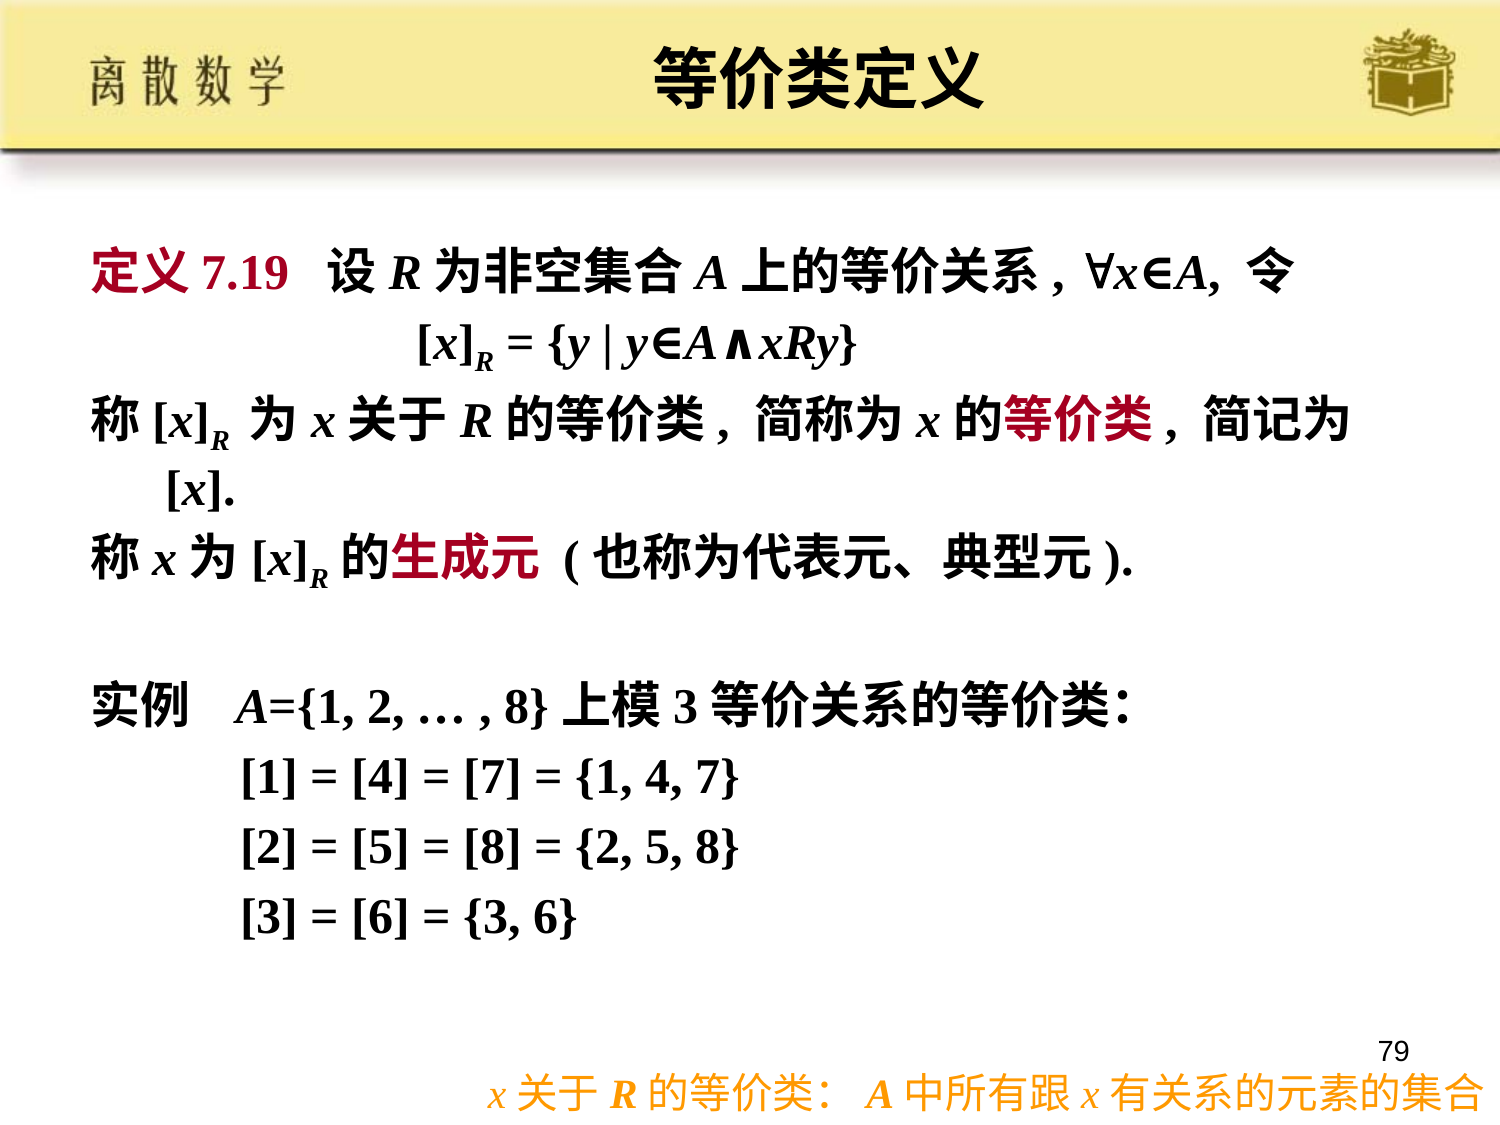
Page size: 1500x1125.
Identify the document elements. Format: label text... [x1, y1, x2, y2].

picture [0, 0, 1500, 1059]
title 等价类定义 [324, 42, 1329, 112]
text_box x关于R的等价类：A中所有跟x有关系的元素的集合 [0, 1059, 1500, 1125]
list 定义7.19 设R为非空集合A上的等价关系, x∈A, 令  [x]R = {y | y∈A∧xRy} 称[x]R 为x关于R的等价类, 简称为x的等价类, 简记为[x]. 称x为[x]R的生成元 (也称为代表元、典型元). 实例 A={1, 2, … , 8}上模3等价关系的等价类： [1] = [4] = [7] = {1, 4, 7} [2] = [5] = [8] = {2, 5, 8} [3] = [6] = {3, 6} [75, 231, 1400, 975]
slide_number 79 [1074, 1024, 1425, 1059]
